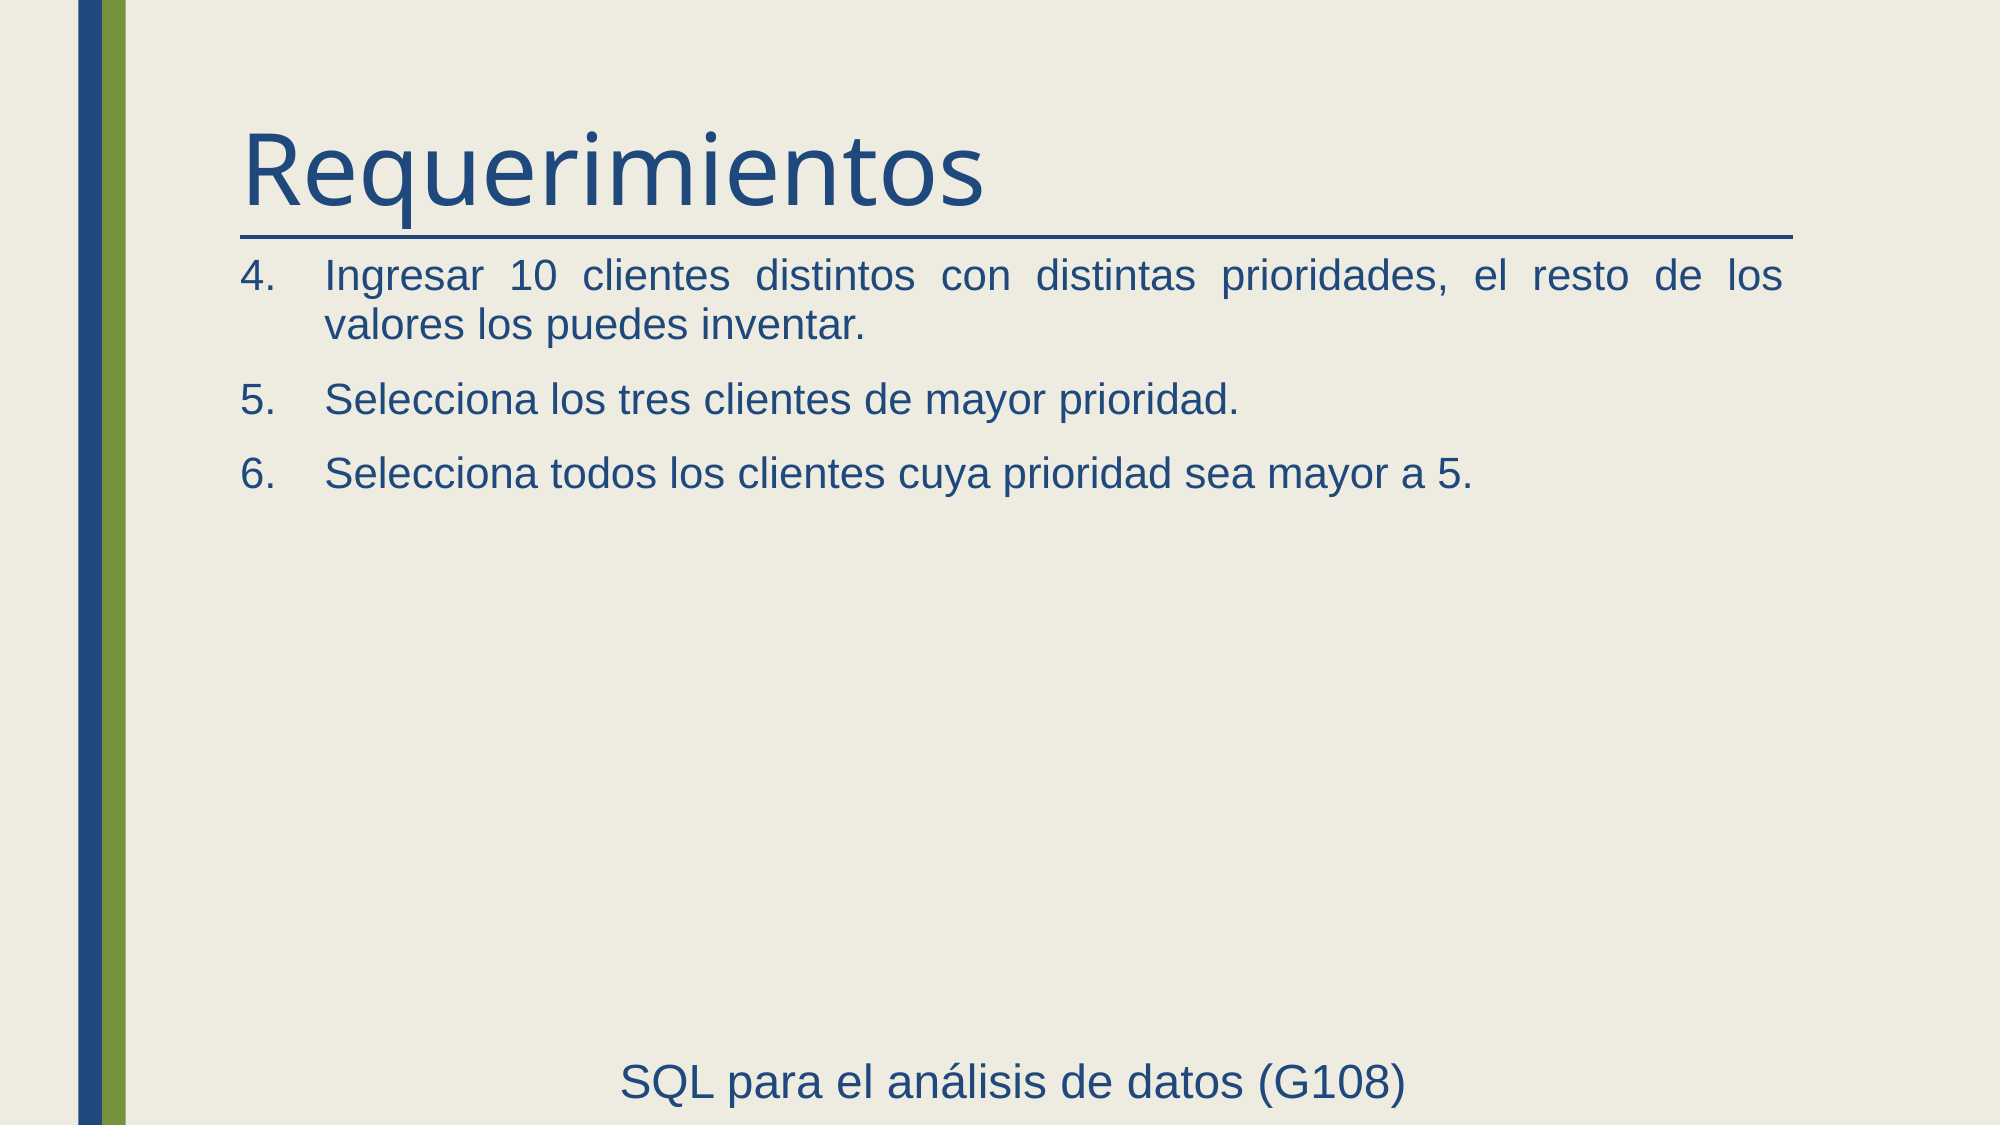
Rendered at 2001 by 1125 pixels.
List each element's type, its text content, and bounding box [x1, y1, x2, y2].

list Ingresar 10 clientes distintos con distintas prioridades, el resto de los valores los puedes inventar. Selecciona los tres clientes de mayor prioridad. Selecciona todos los clientes cuya prioridad sea mayor a 5. [225, 243, 1800, 1036]
title Requerimientos [225, 112, 1800, 231]
text_box SQL para el análisis de datos (G108) [604, 1035, 1726, 1125]
